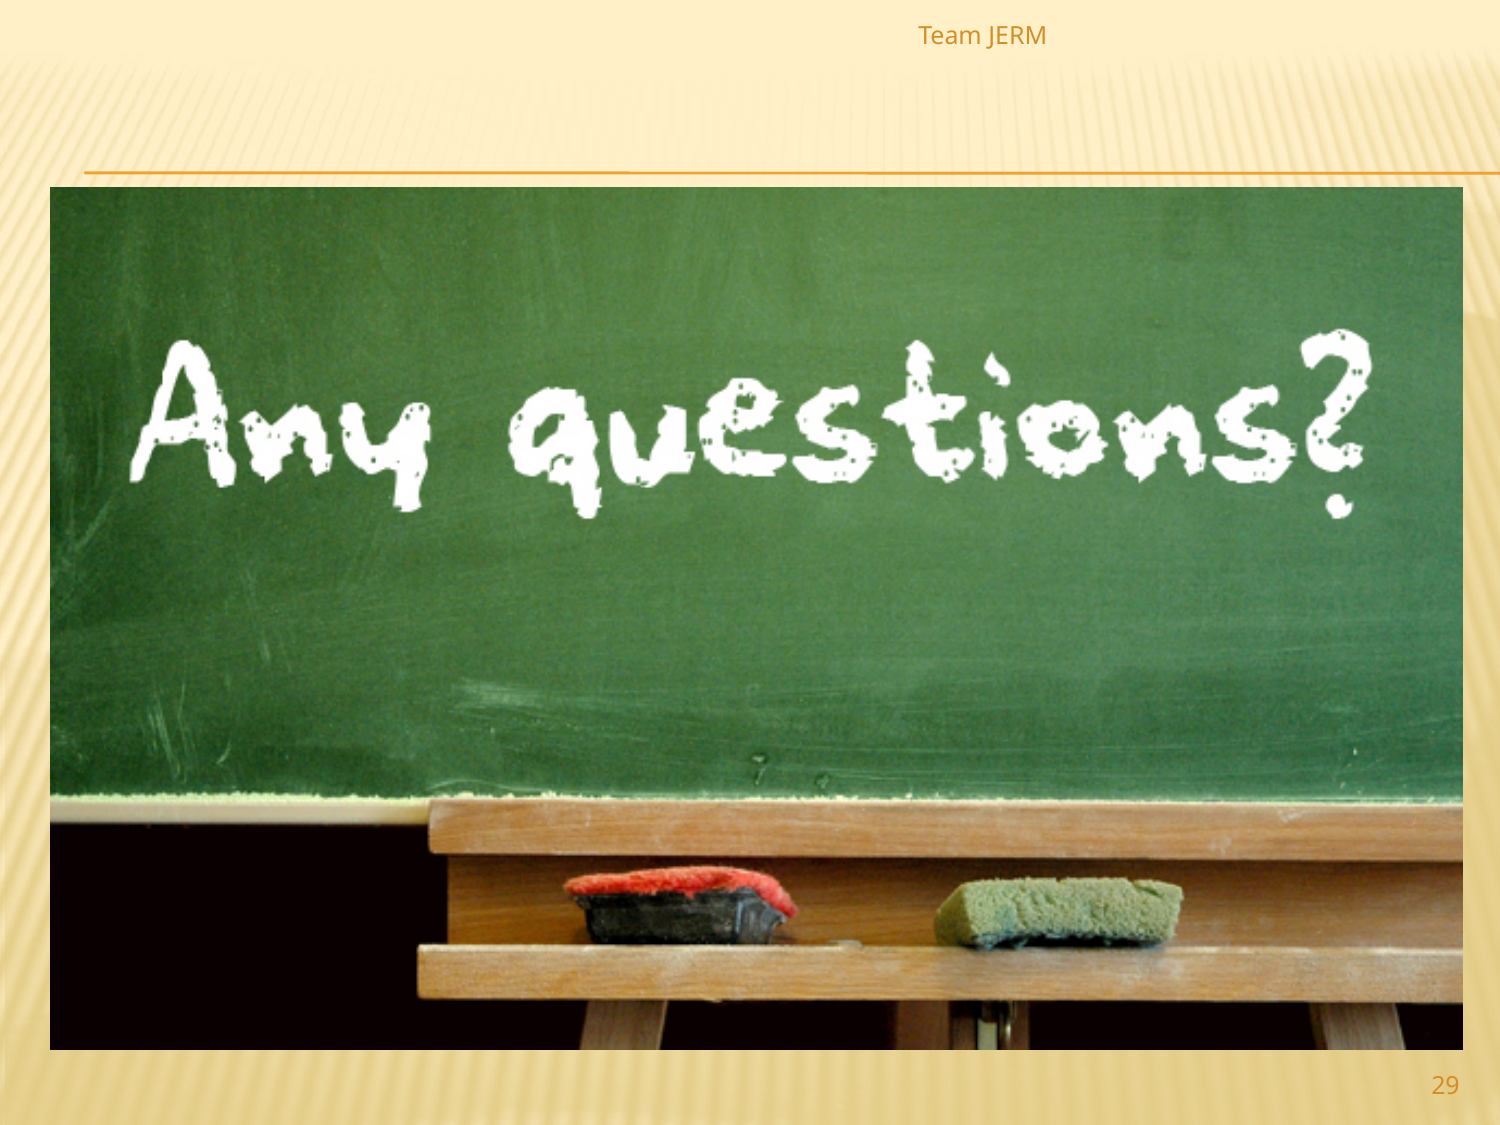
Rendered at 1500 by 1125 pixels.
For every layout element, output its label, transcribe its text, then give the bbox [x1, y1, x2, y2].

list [49, 187, 1463, 1051]
footer Team JERM [587, 12, 1063, 60]
slide_number 29 [1350, 1061, 1475, 1103]
